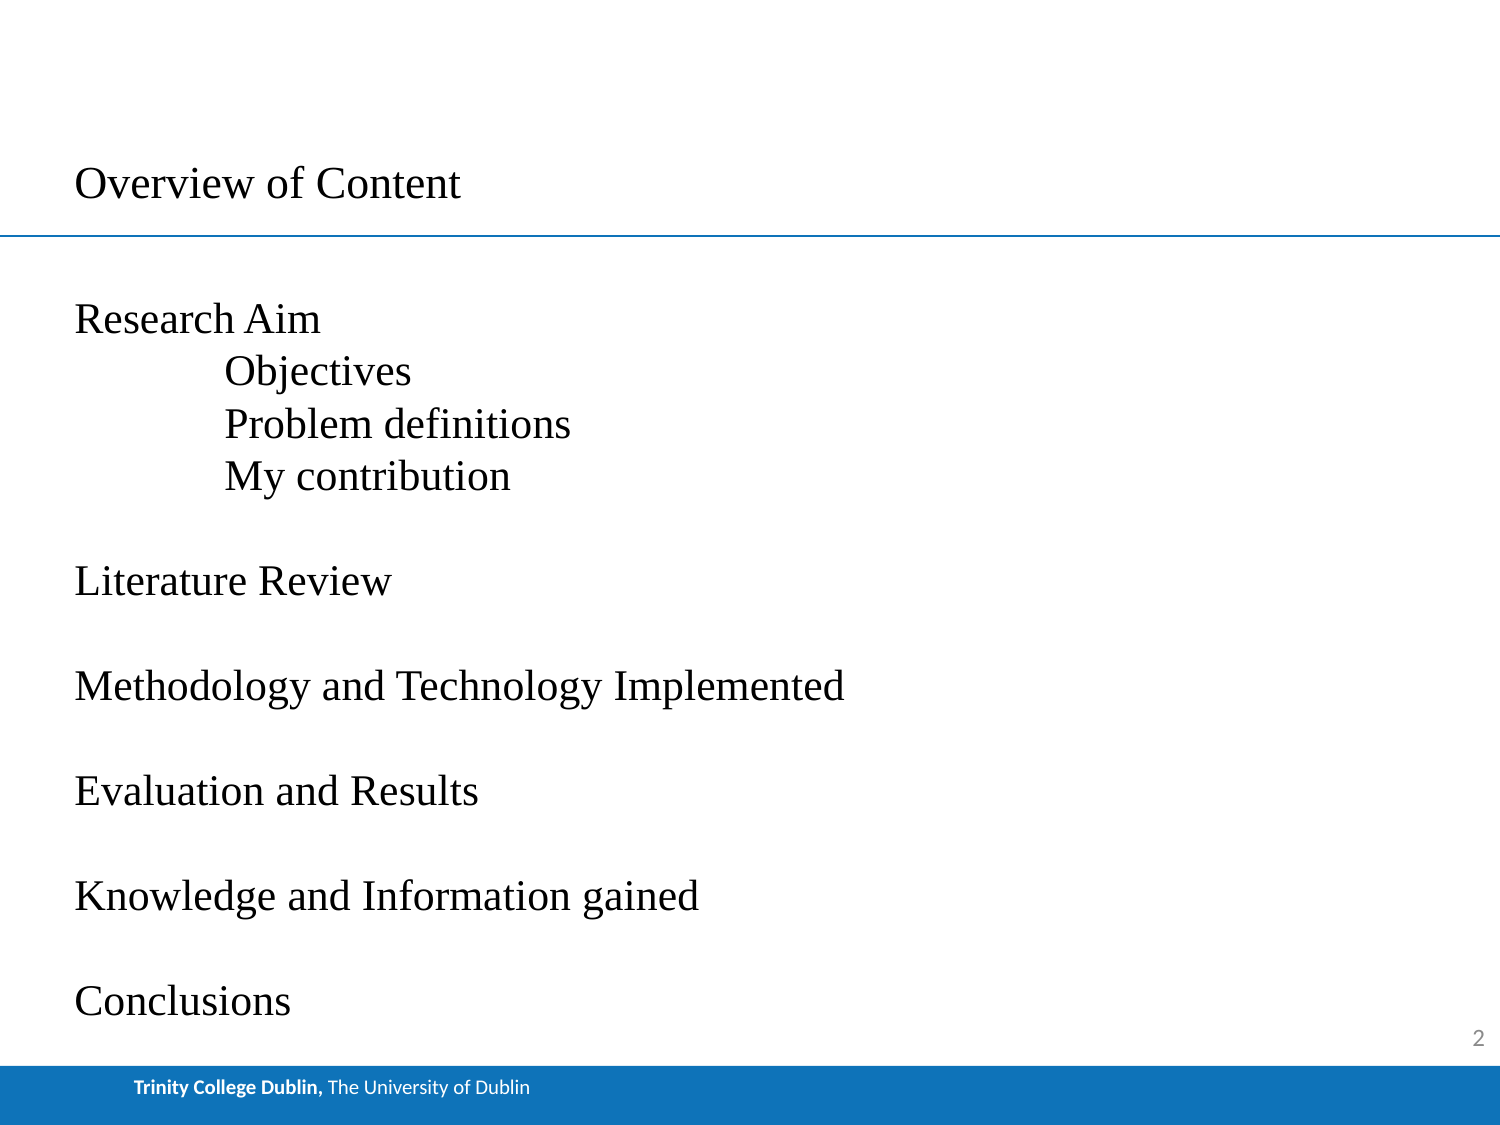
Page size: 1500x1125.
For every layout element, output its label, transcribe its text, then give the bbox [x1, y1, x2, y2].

text_box Research Aim Objectives Problem definitions My contribution Literature Review Methodology and Technology Implemented Evaluation and Results Knowledge and Information gained Conclusions [59, 282, 1428, 1032]
slide_number 2 [1162, 1006, 1500, 1067]
text_box Overview of Content [59, 144, 851, 215]
